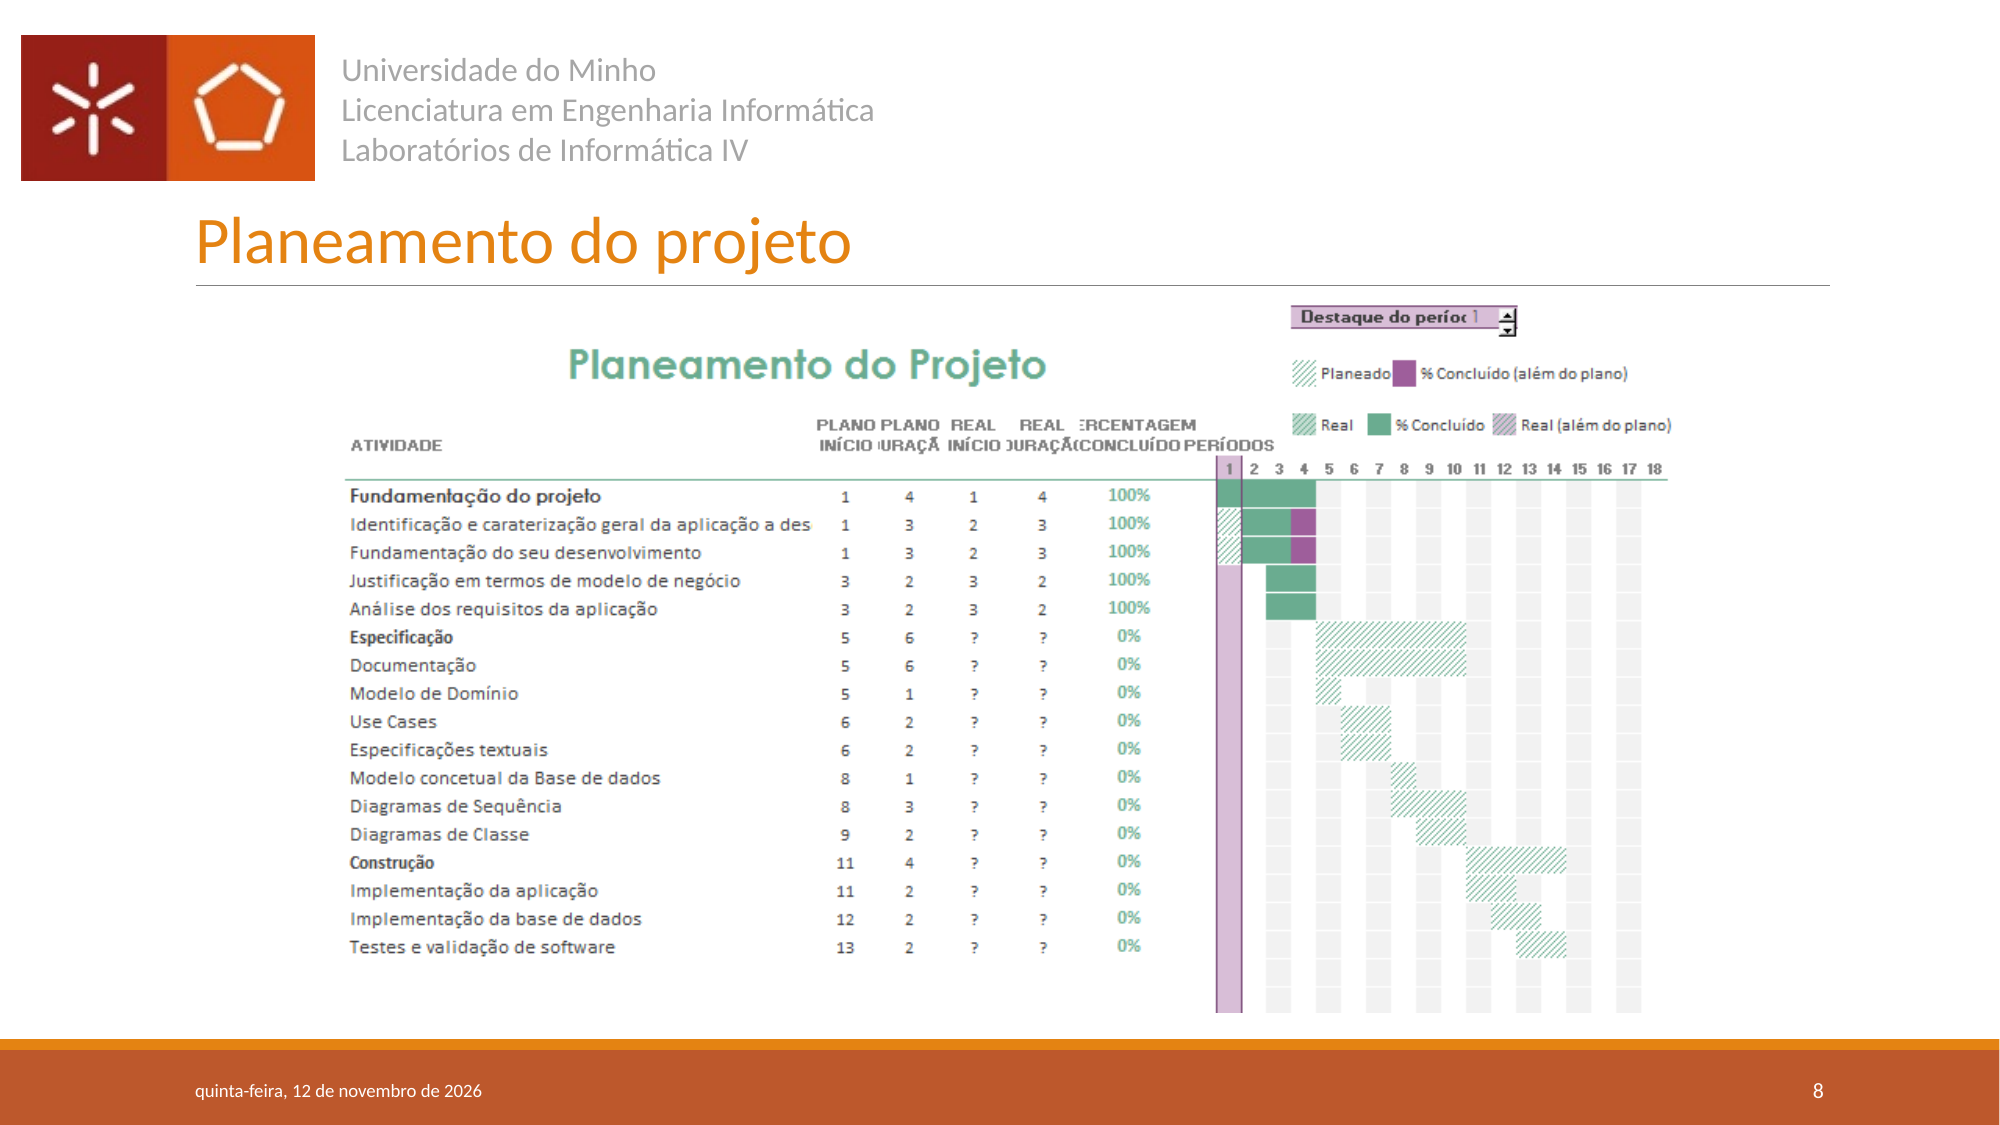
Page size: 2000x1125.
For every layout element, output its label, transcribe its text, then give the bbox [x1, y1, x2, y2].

slide_number 8 [1623, 1059, 1839, 1120]
slide_number terça-feira, 24 de março de 2015 [179, 1059, 586, 1120]
title Planeamento do projeto [179, 47, 1830, 285]
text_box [21, 35, 930, 182]
picture [314, 290, 1691, 1014]
